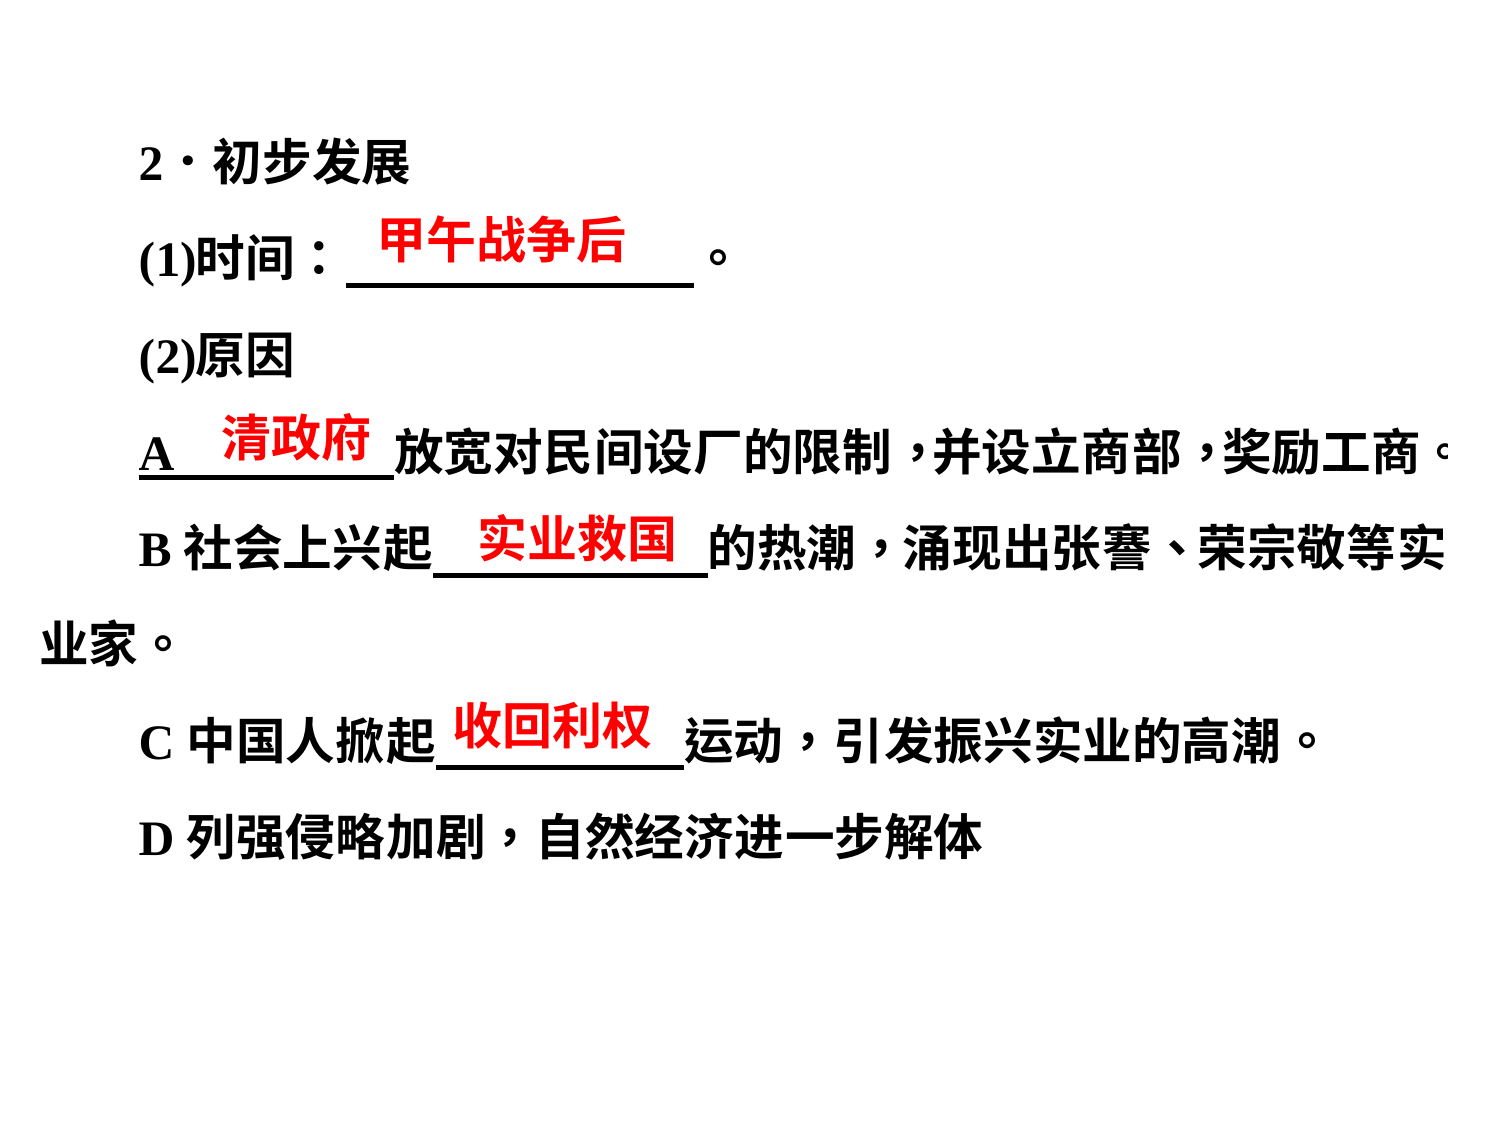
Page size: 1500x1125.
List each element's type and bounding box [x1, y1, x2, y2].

text_box [39, 130, 1448, 989]
